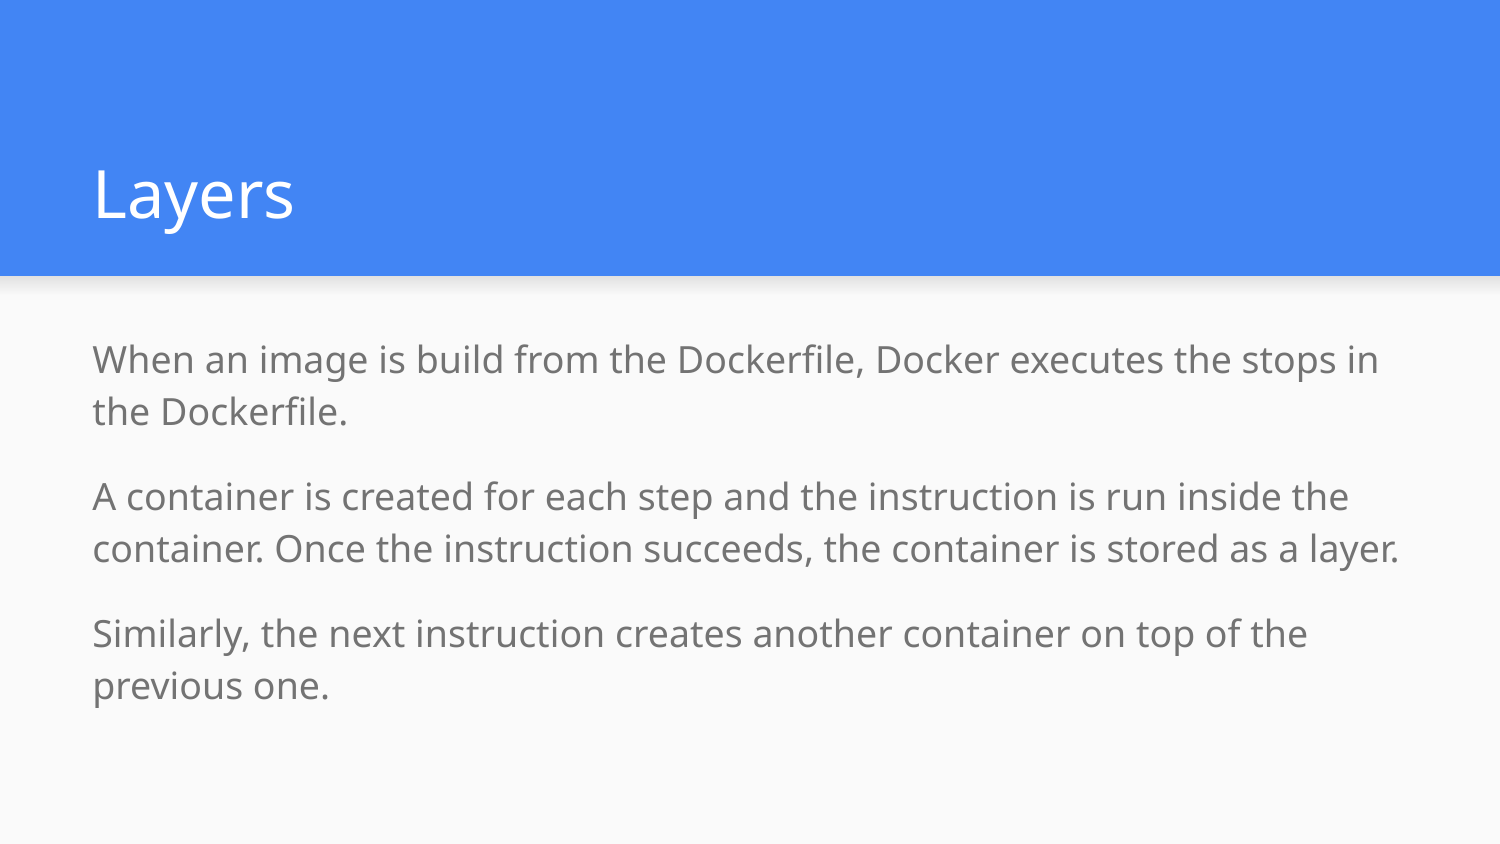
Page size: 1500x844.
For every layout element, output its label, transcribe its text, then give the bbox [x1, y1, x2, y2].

list When an image is build from the Dockerfile, Docker executes the stops in the Dockerfile. A container is created for each step and the instruction is run inside the container. Once the instruction succeeds, the container is stored as a layer. Similarly, the next instruction creates another container on top of the previous one. [77, 314, 1427, 760]
title Layers [77, 121, 1427, 248]
